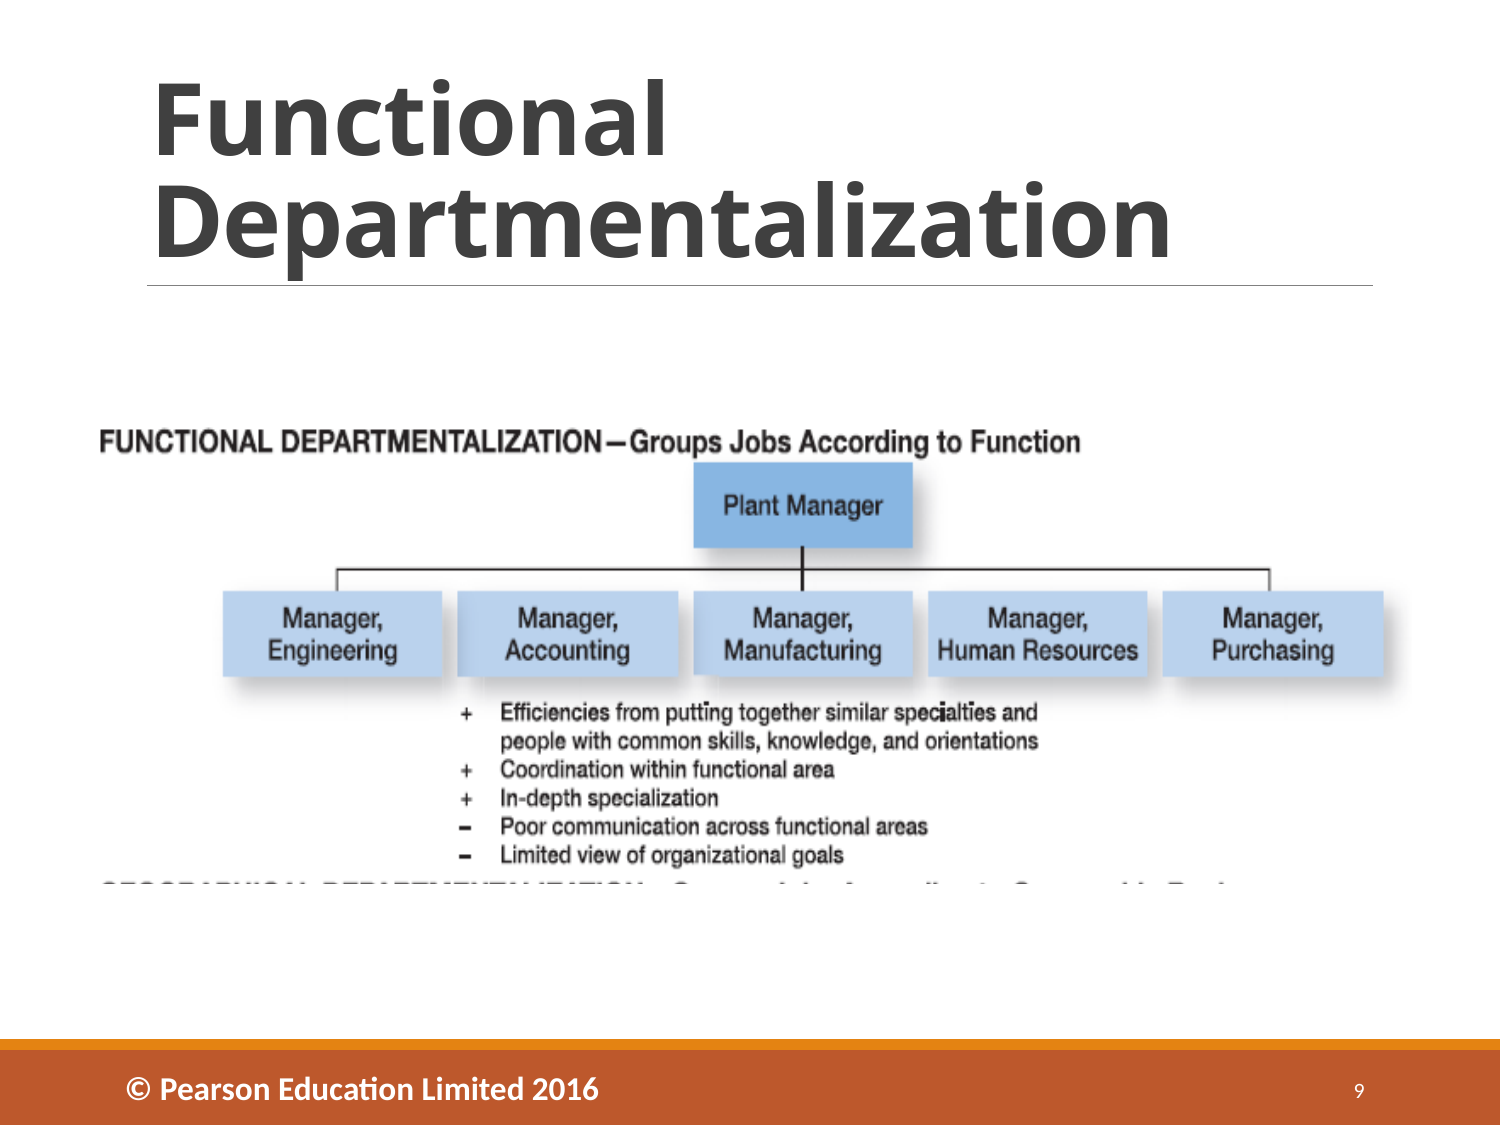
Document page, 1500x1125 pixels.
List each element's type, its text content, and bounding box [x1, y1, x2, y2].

text_box © Pearson Education Limited 2016 [109, 1059, 701, 1115]
title Functional Departmentalization [135, 47, 1373, 285]
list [95, 393, 1413, 884]
slide_number 9 [1218, 1059, 1380, 1120]
